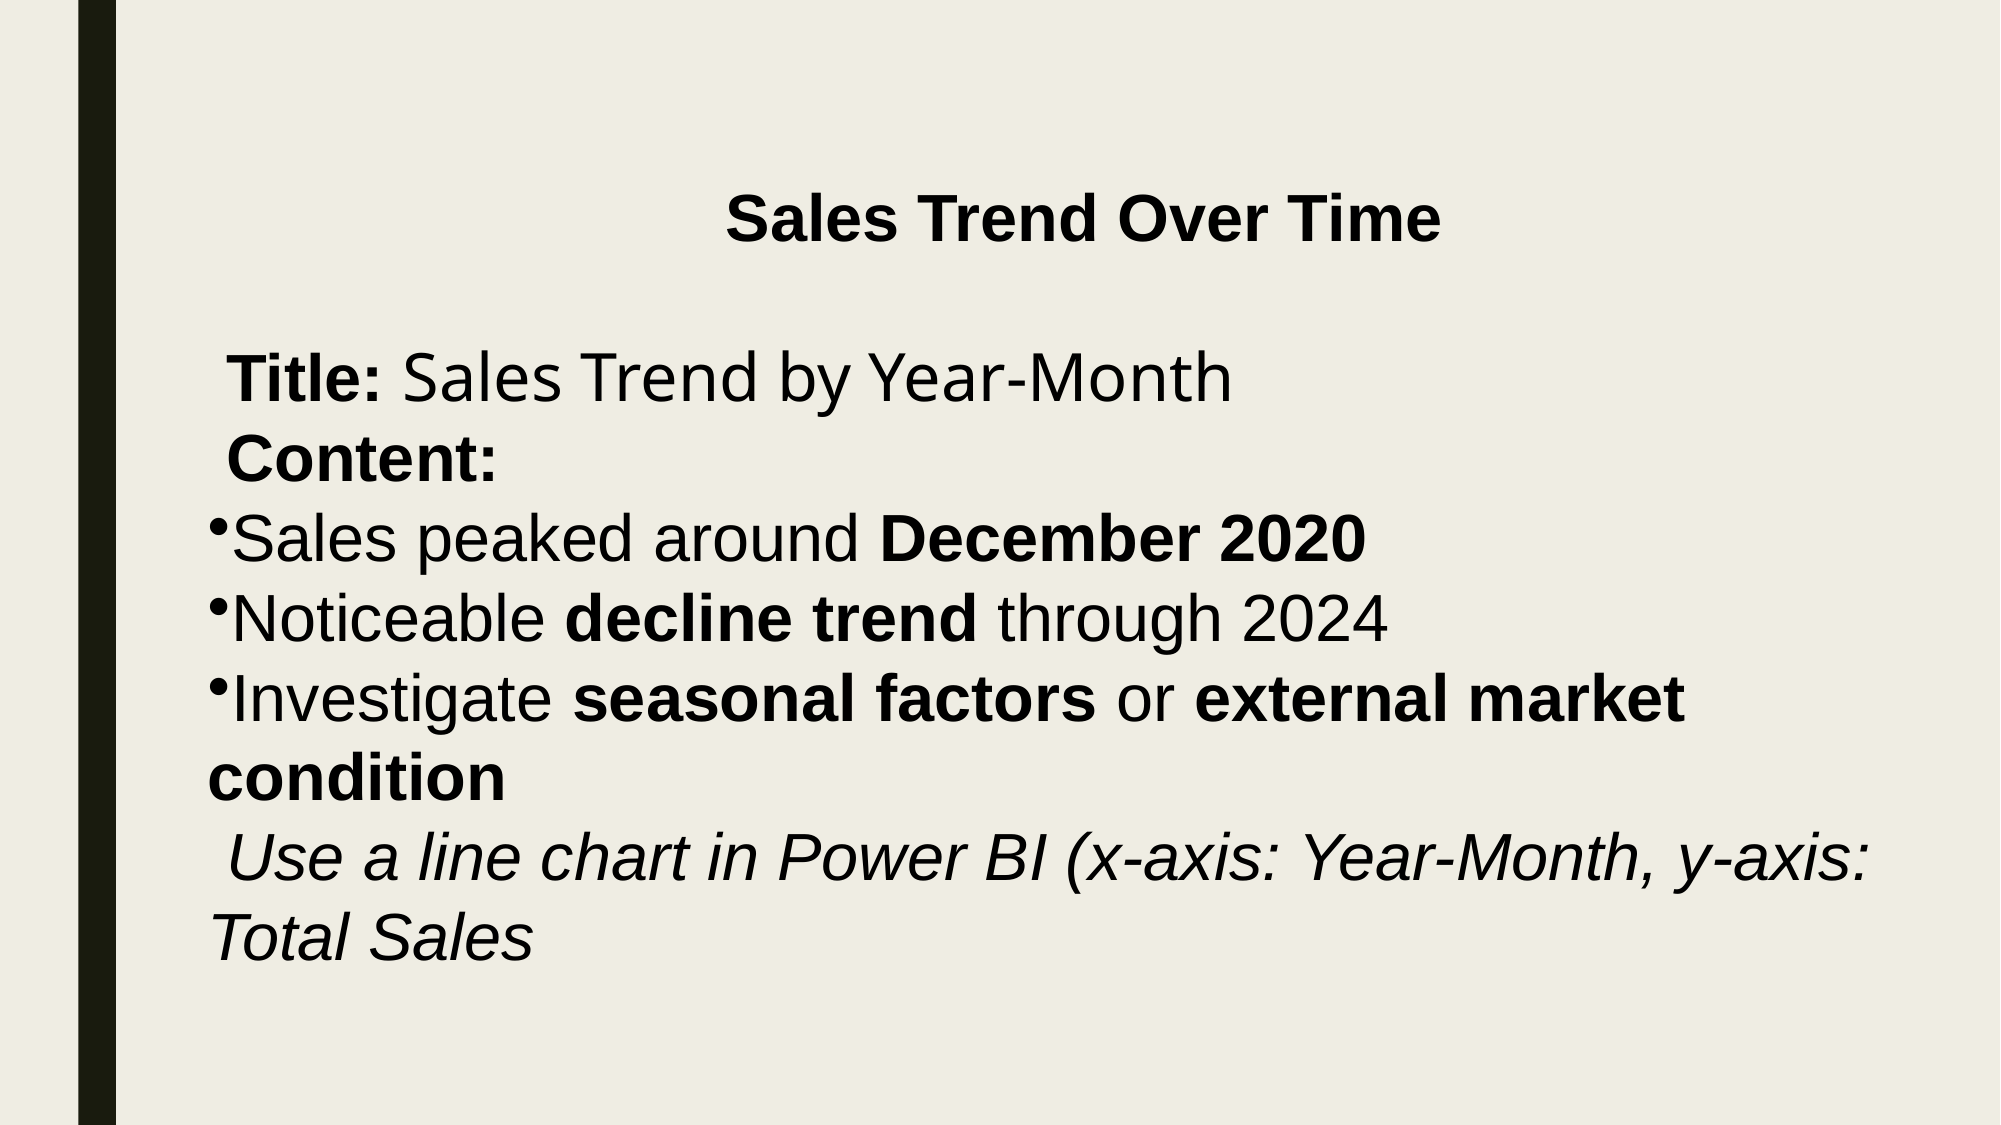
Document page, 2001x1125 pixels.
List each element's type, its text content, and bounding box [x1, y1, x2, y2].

title Sales Trend Over Time Title: Sales Trend by Year-Month Content: Sales peaked around December 2020 Noticeable decline trend through 2024 Investigate seasonal factors or external market condition Use a line chart in Power BI (x-axis: Year-Month, y-axis: Total Sales [192, 86, 1959, 982]
